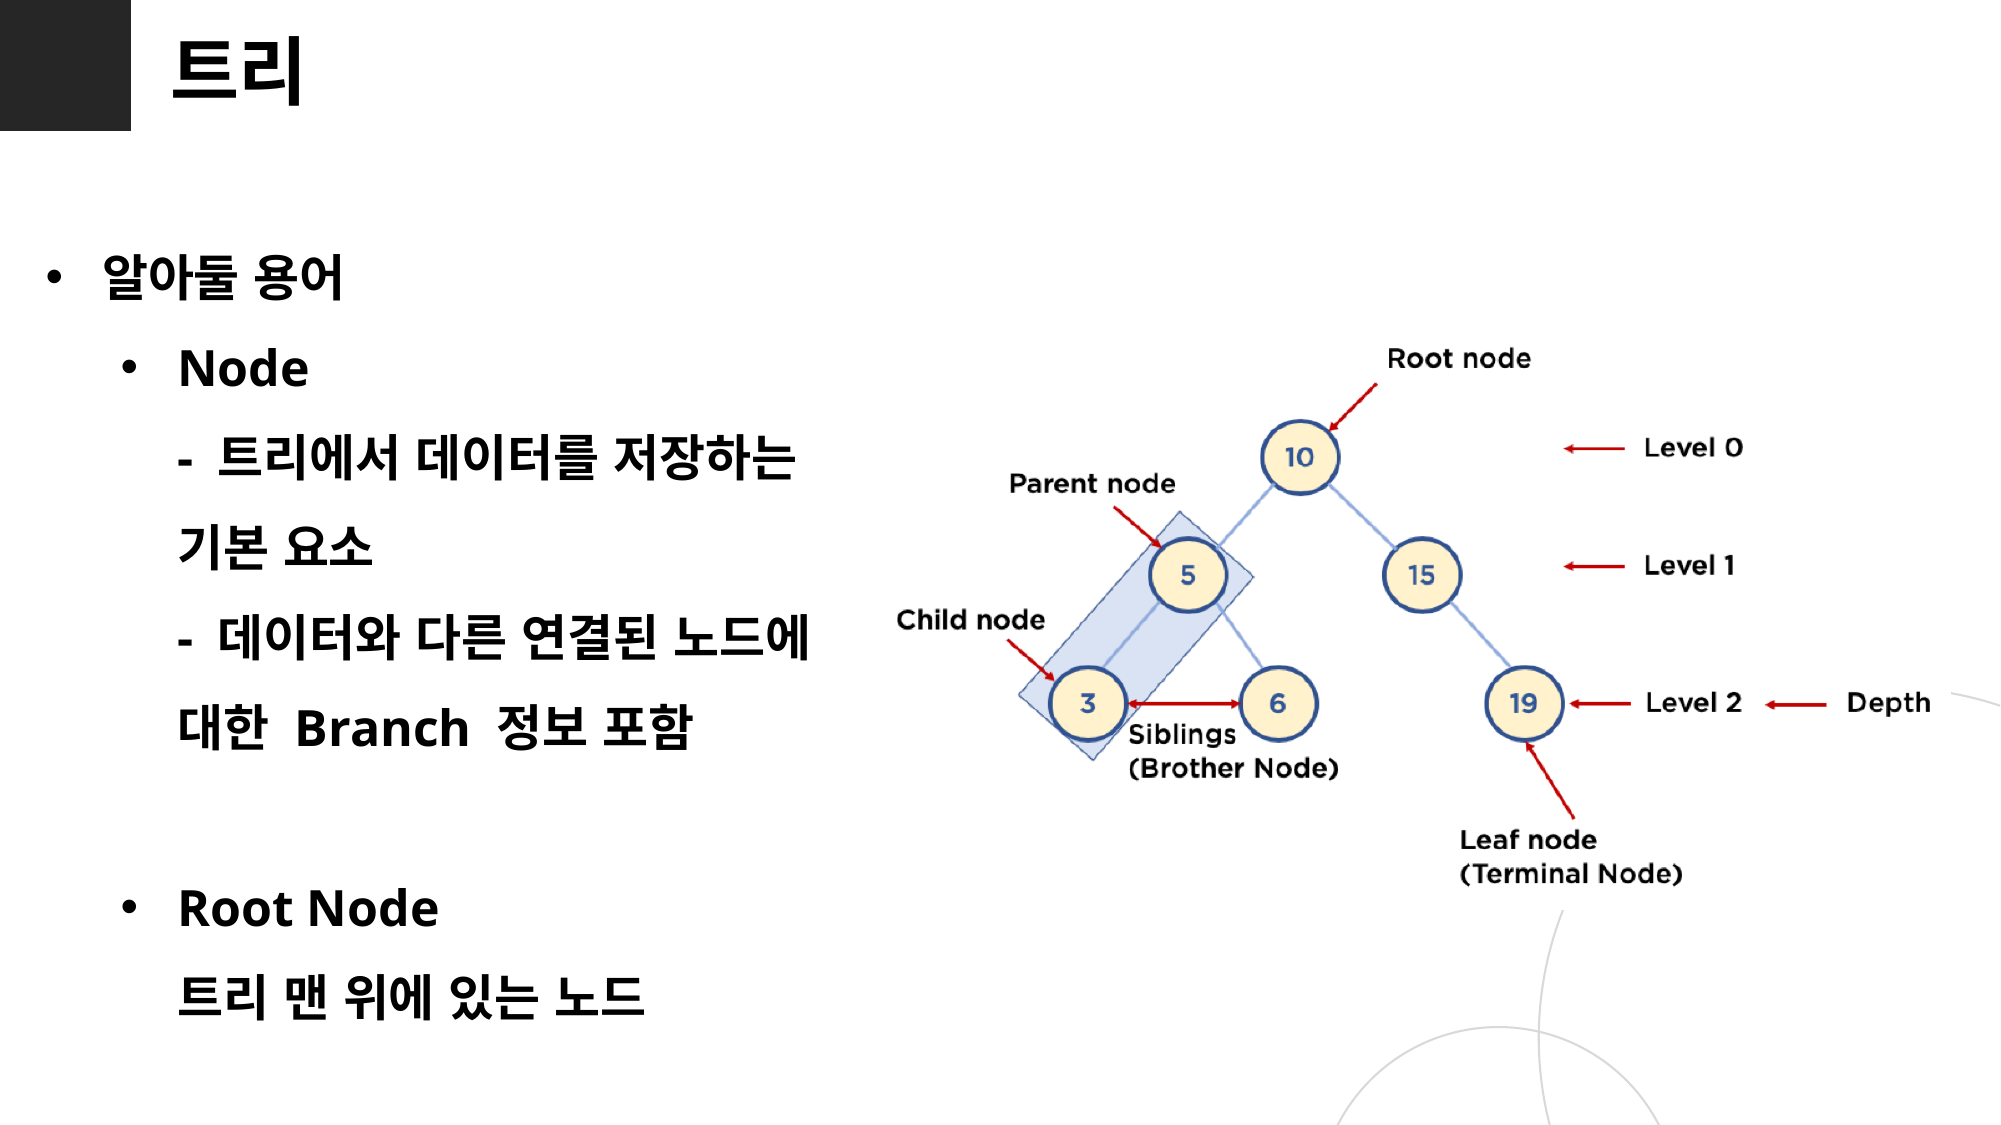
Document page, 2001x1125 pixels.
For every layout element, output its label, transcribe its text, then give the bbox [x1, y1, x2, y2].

text_box 알아둘 용어 Node - 트리에서 데이터를 저장하는 기본 요소 - 데이터와 다른 연결된 노드에 대한 Branch 정보 포함 Root Node 트리 맨 위에 있는 노드 [30, 208, 873, 1034]
text_box 트리 [155, 17, 969, 123]
picture [872, 325, 1951, 910]
text_box [0, 0, 132, 132]
